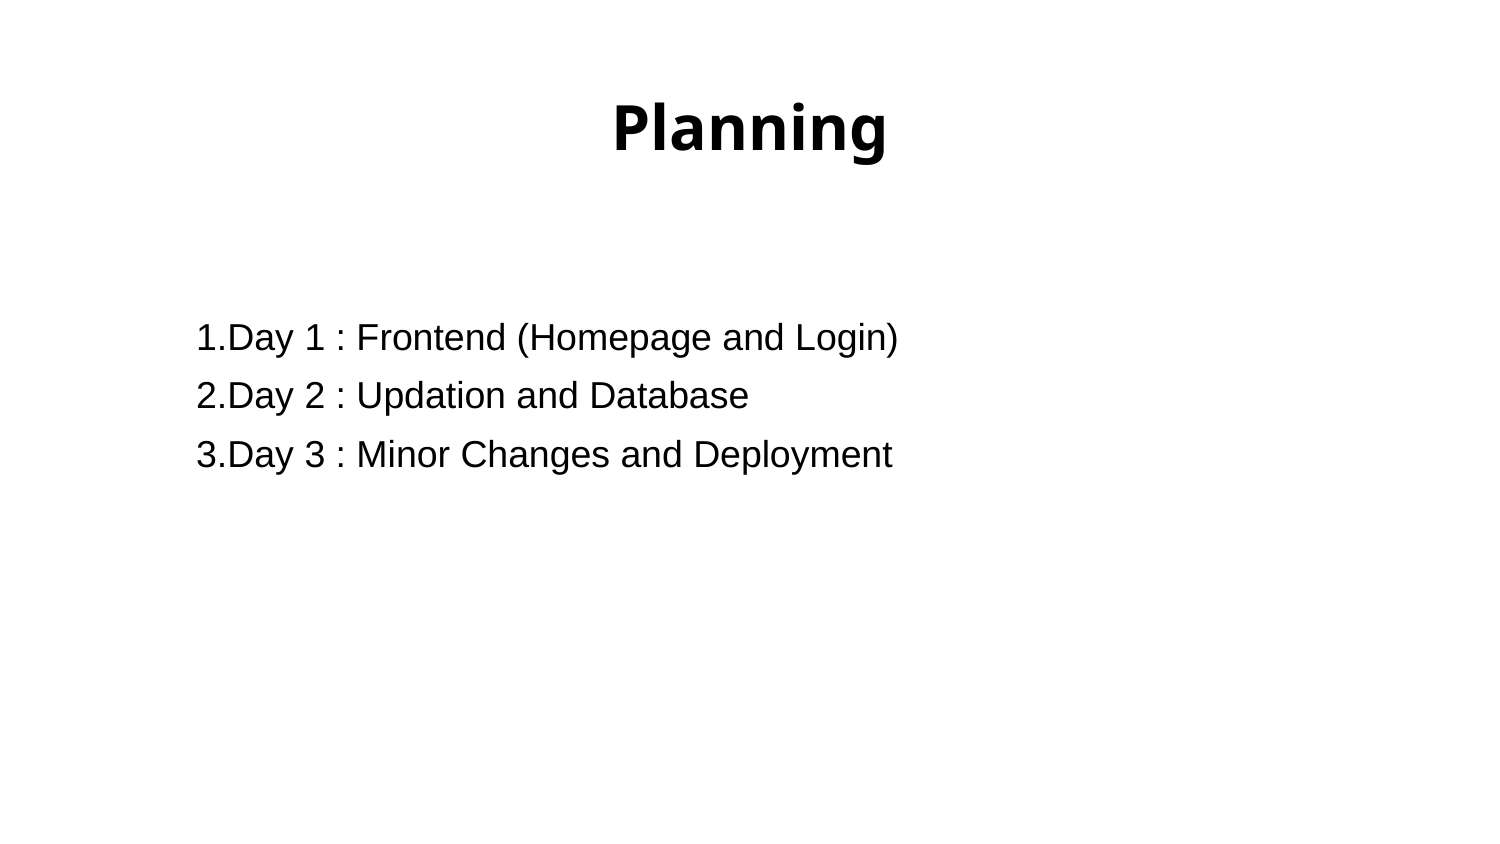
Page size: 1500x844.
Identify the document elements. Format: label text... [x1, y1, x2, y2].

title Planning [51, 72, 1449, 176]
list 1.Day 1 : Frontend (Homepage and Login) 2.Day 2 : Updation and Database 3.Day 3 : Minor Changes and Deployment [162, 284, 1338, 633]
